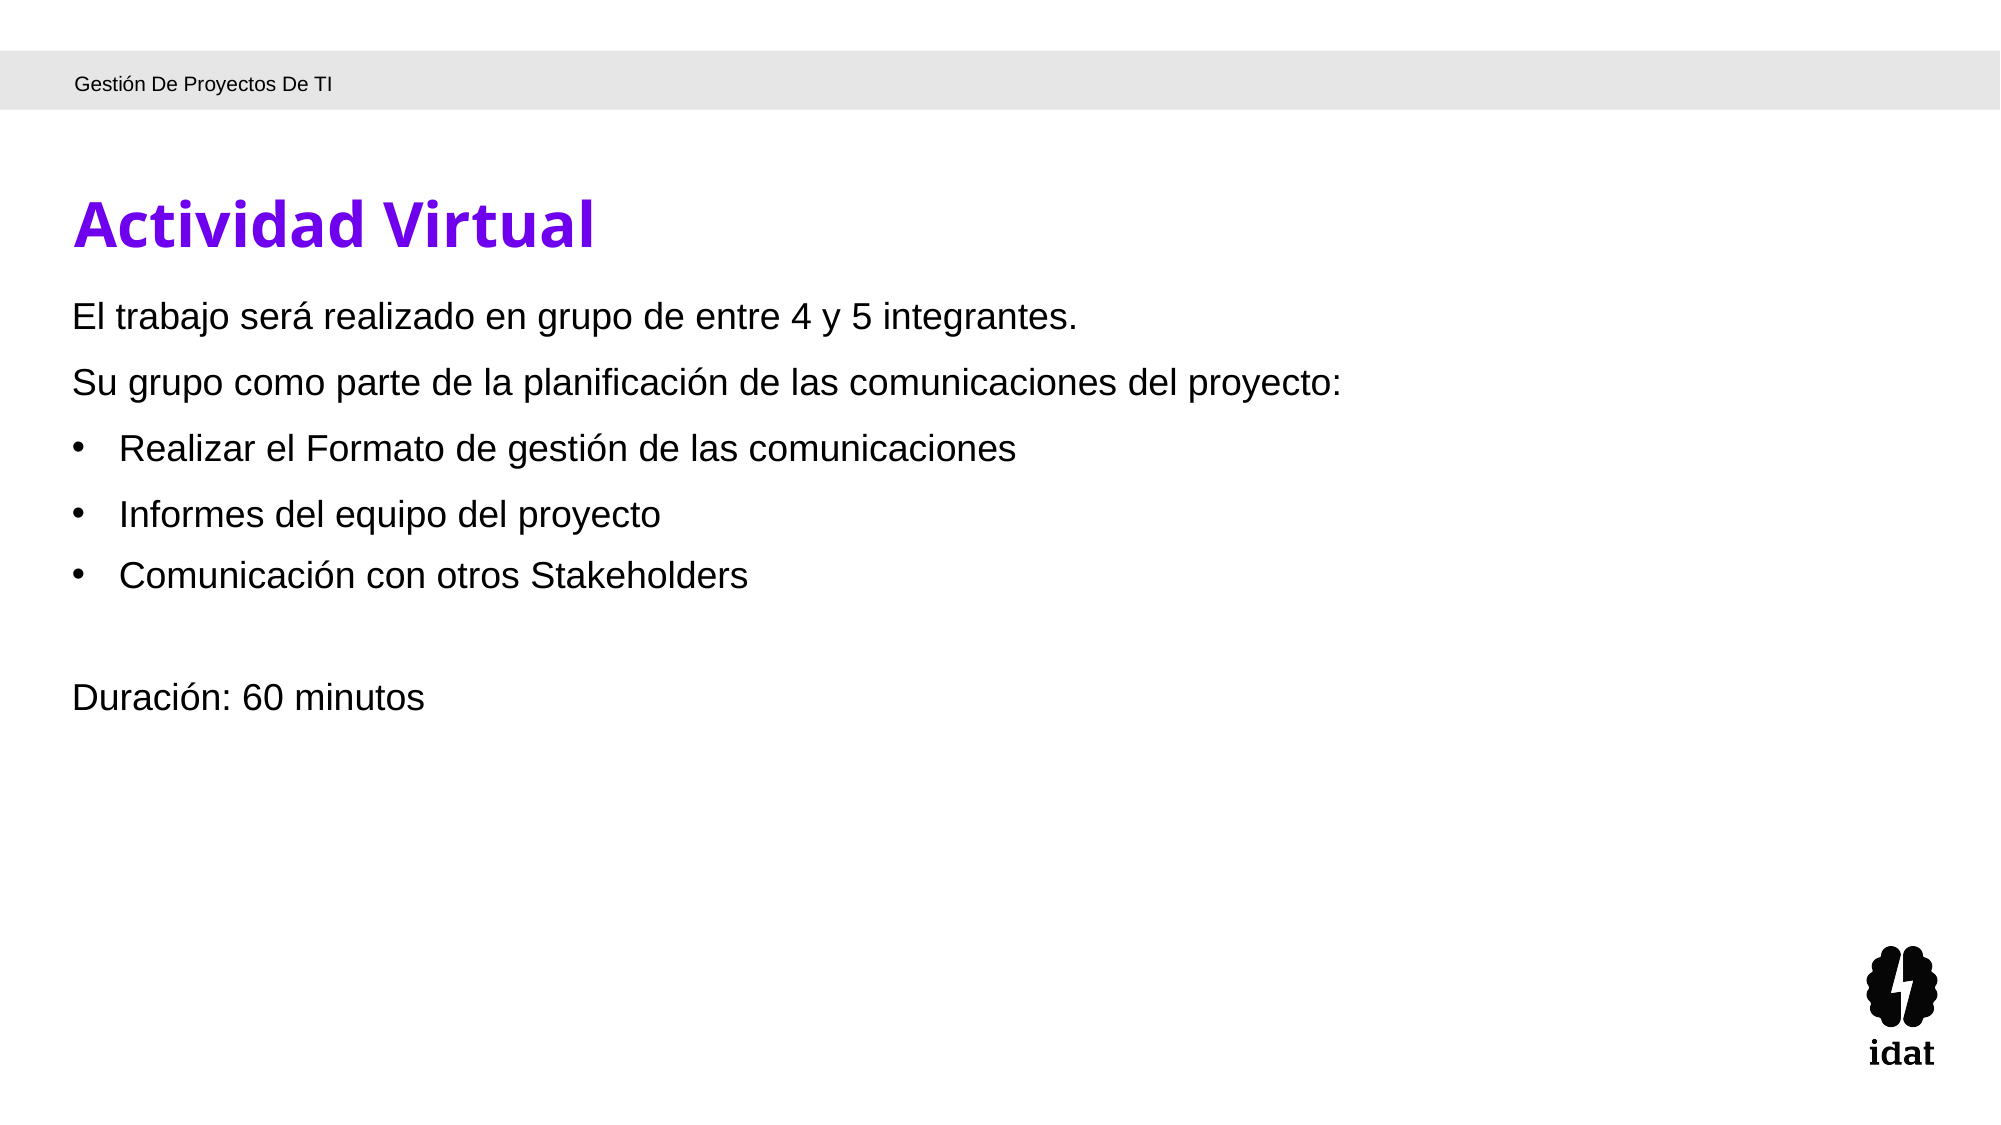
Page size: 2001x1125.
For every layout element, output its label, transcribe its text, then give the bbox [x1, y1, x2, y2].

picture [1866, 946, 1938, 1065]
list El trabajo será realizado en grupo de entre 4 y 5 integrantes. Su grupo como parte de la planificación de las comunicaciones del proyecto: Realizar el Formato de gestión de las comunicaciones Informes del equipo del proyecto Comunicación con otros Stakeholders Duración: 60 minutos [71, 292, 1917, 987]
list Actividad Virtual [74, 194, 973, 274]
list Gestión De Proyectos De TI [74, 58, 690, 106]
